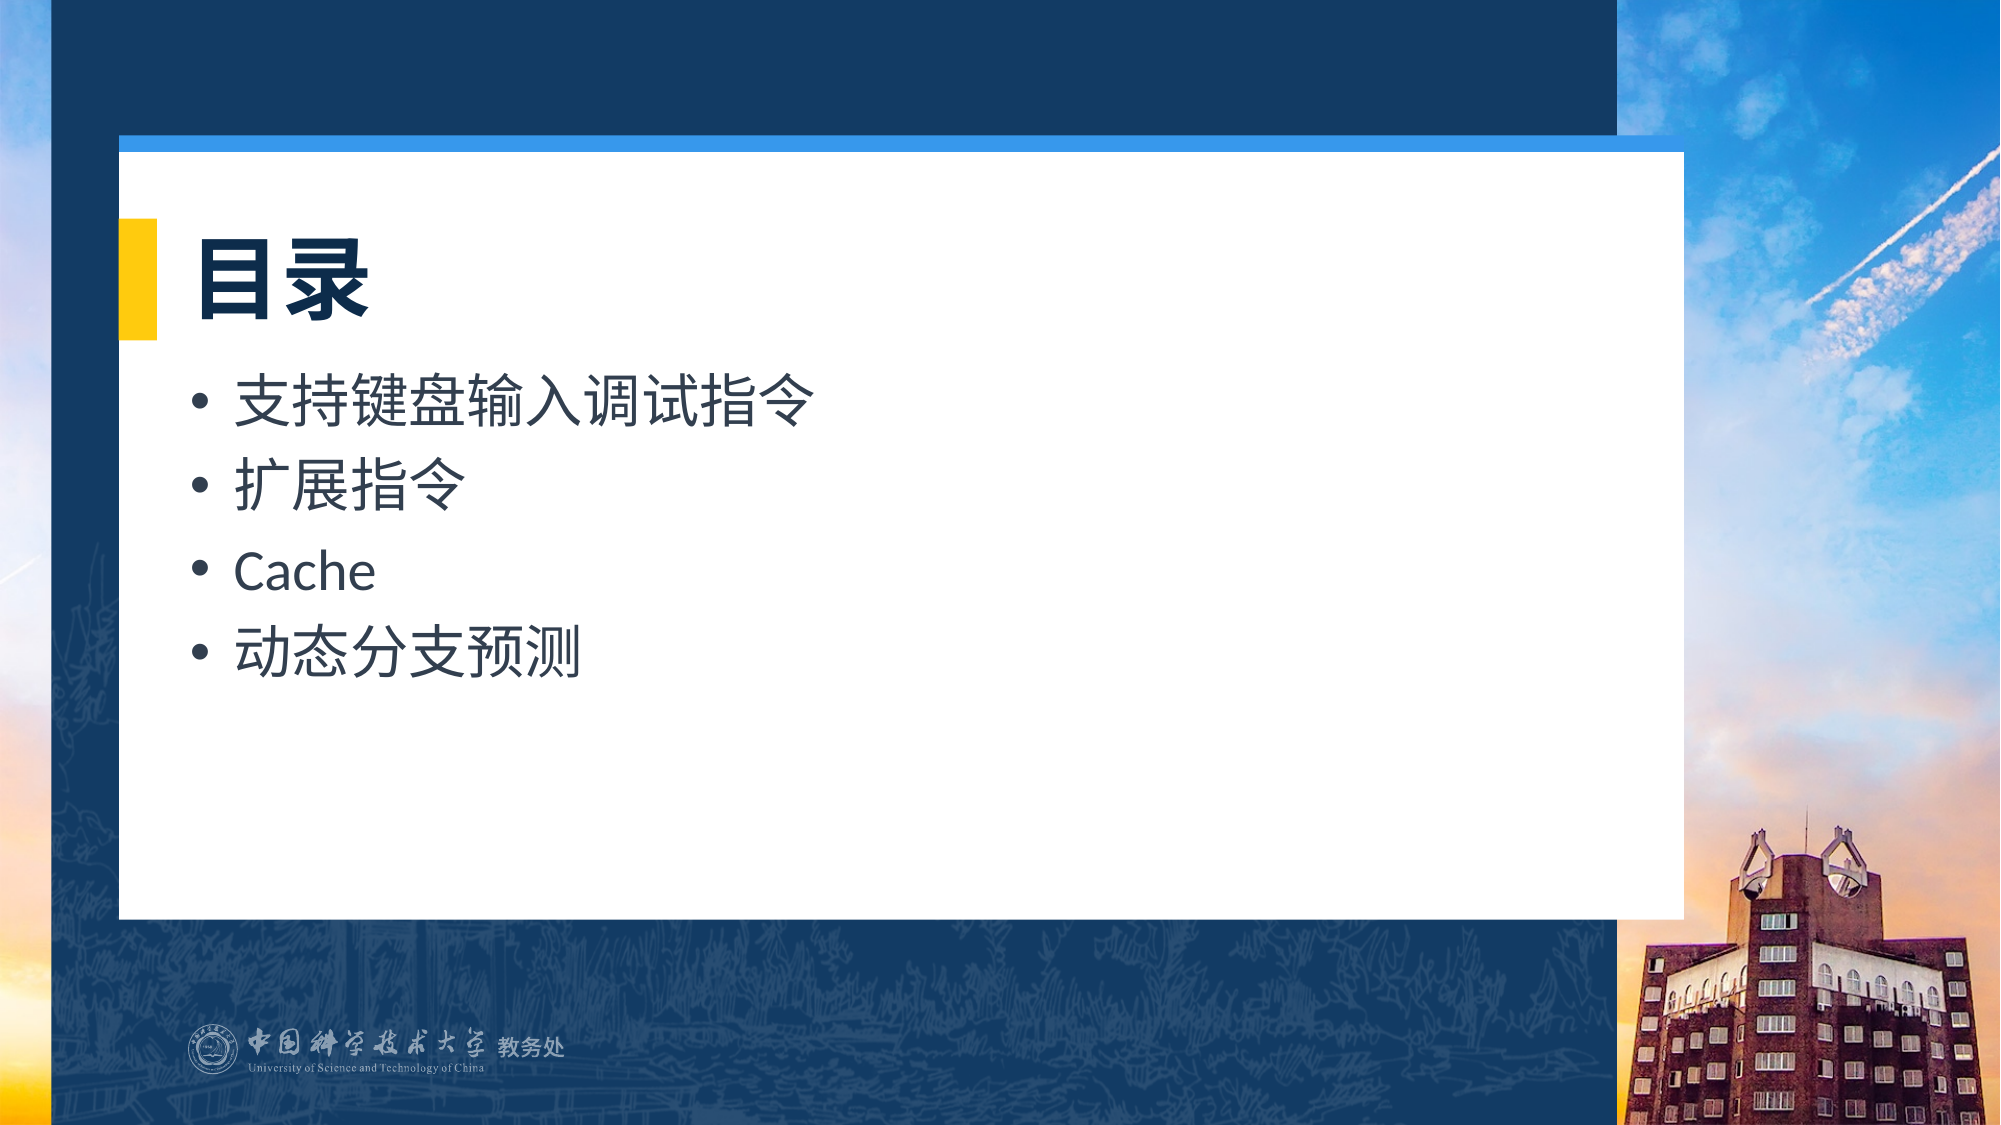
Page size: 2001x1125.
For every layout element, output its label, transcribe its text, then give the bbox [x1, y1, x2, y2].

picture [0, 0, 51, 1125]
picture [1617, 0, 2000, 1125]
list 支持键盘输入调试指令 扩展指令 Cache 动态分支预测 [174, 367, 1592, 926]
title 目录 [174, 199, 1637, 367]
